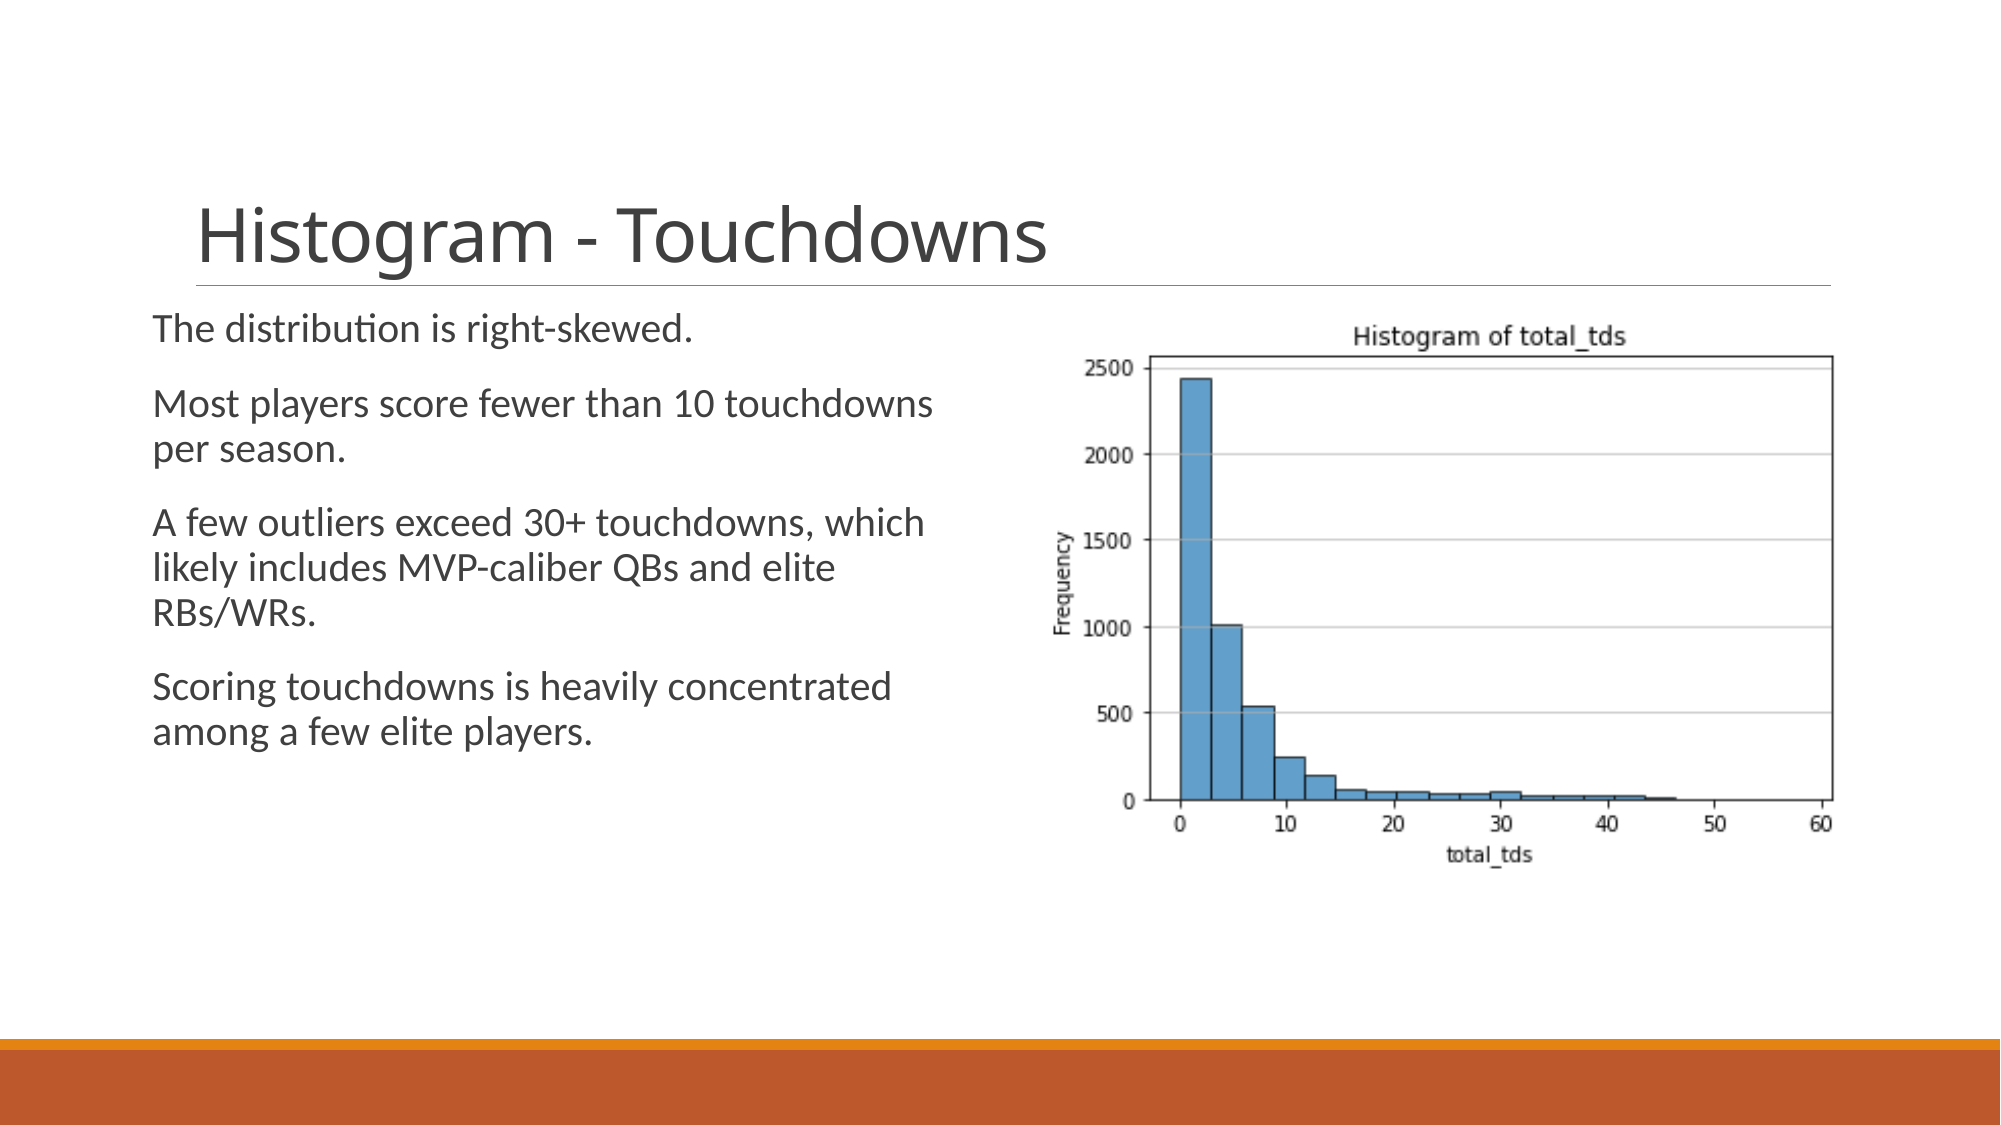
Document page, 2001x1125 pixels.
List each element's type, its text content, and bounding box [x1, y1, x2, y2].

title Histogram - Touchdowns [180, 47, 1830, 285]
picture [999, 298, 1882, 880]
list The distribution is right-skewed. Most players score fewer than 10 touchdowns per season. A few outliers exceed 30+ touchdowns, which likely includes MVP-caliber QBs and elite RBs/WRs. Scoring touchdowns is heavily concentrated among a few elite players. [137, 299, 1000, 1014]
